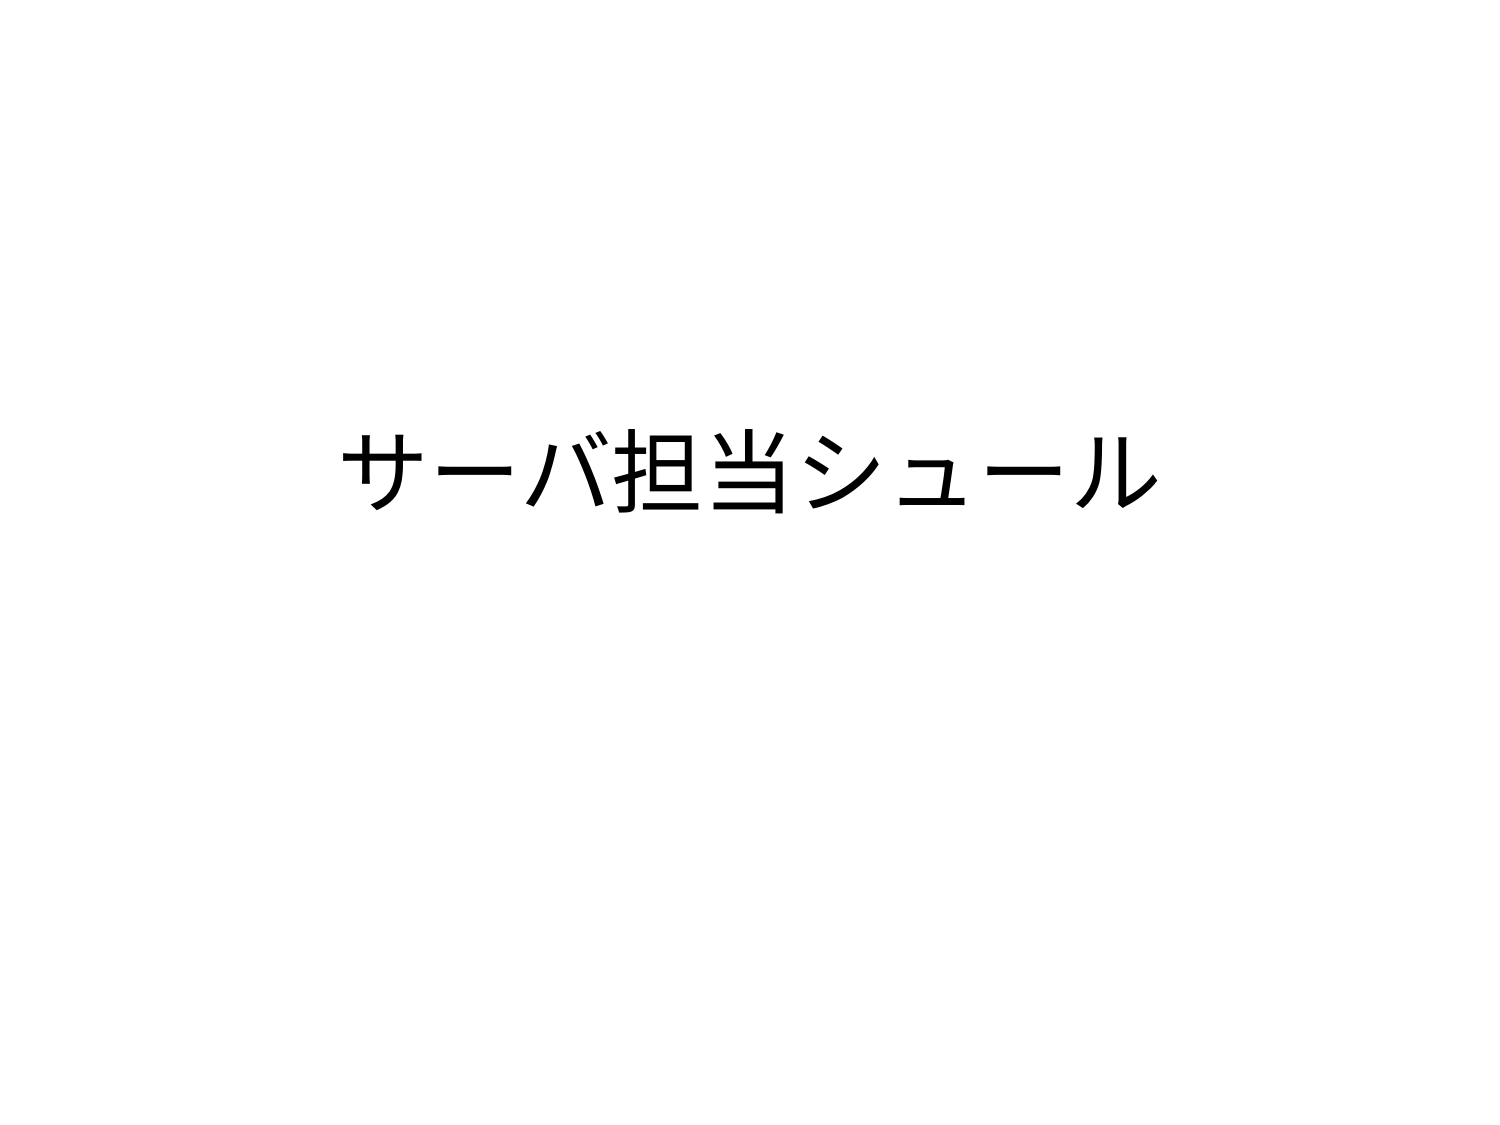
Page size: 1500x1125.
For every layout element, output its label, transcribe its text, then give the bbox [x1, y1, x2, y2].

title サーバ担当シュール [112, 349, 1388, 591]
